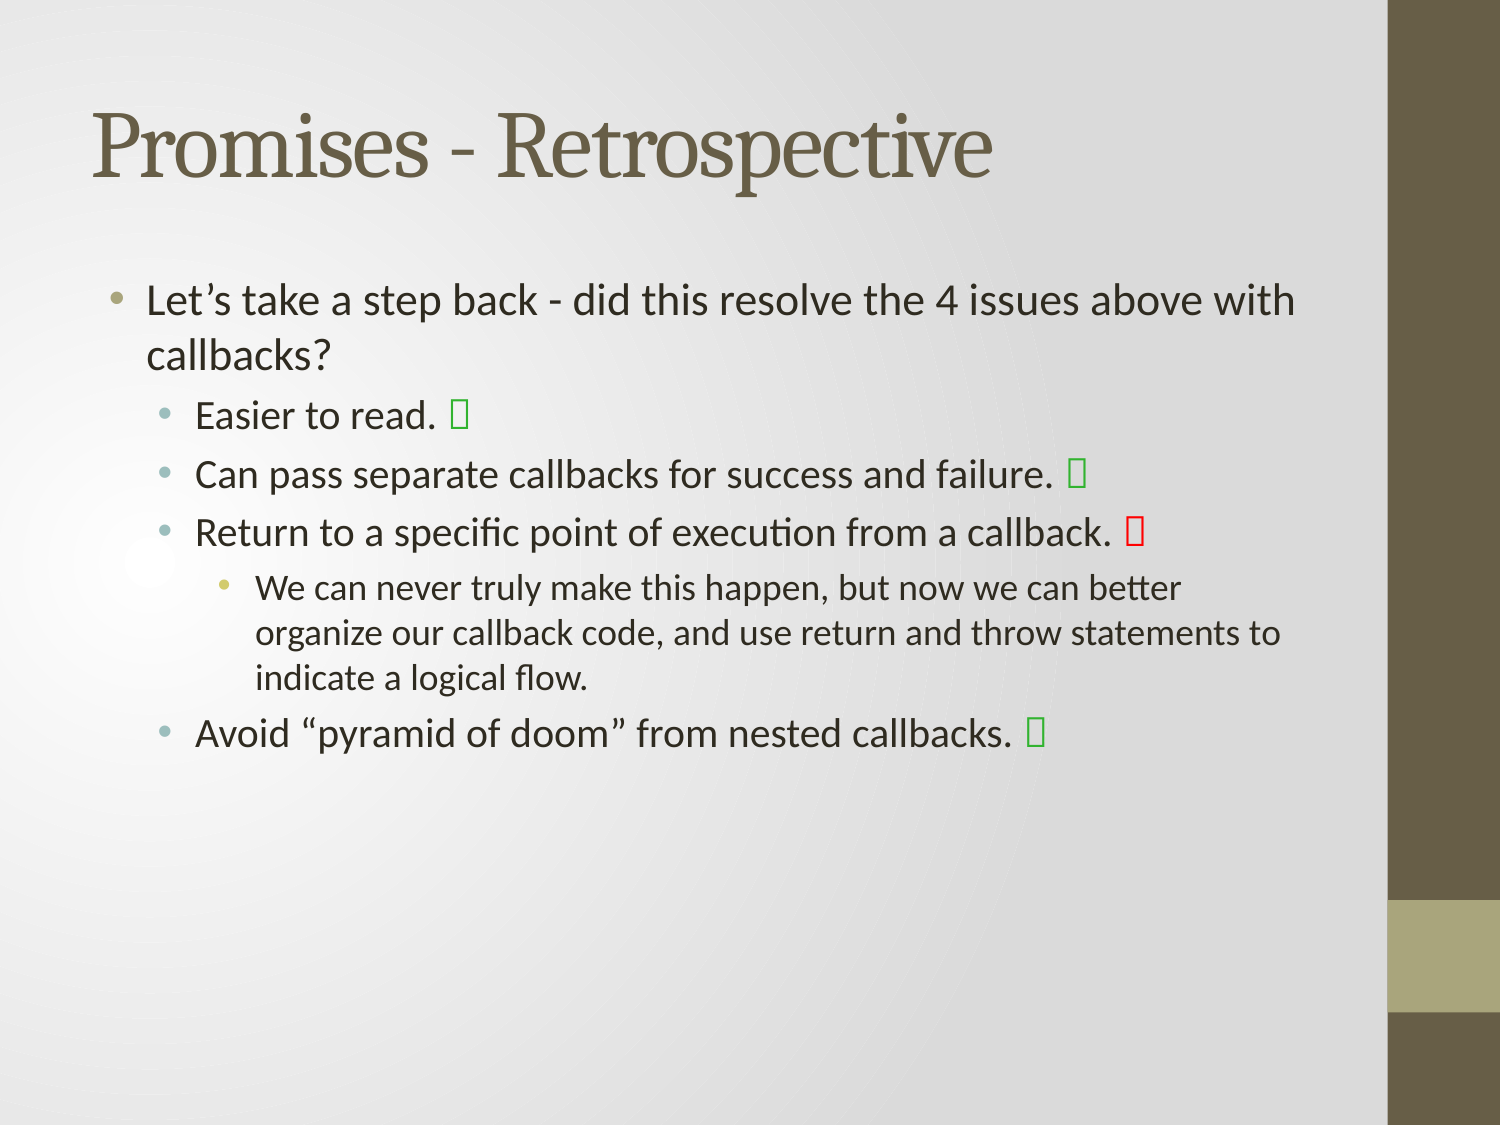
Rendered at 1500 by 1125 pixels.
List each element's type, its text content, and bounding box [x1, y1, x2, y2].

list Let’s take a step back - did this resolve the 4 issues above with callbacks? Easier to read.  Can pass separate callbacks for success and failure.  Return to a specific point of execution from a callback.  We can never truly make this happen, but now we can better organize our callback code, and use return and throw statements to indicate a logical flow. Avoid “pyramid of doom” from nested callbacks.  [75, 262, 1325, 1050]
title Promises - Retrospective [75, 45, 1325, 233]
